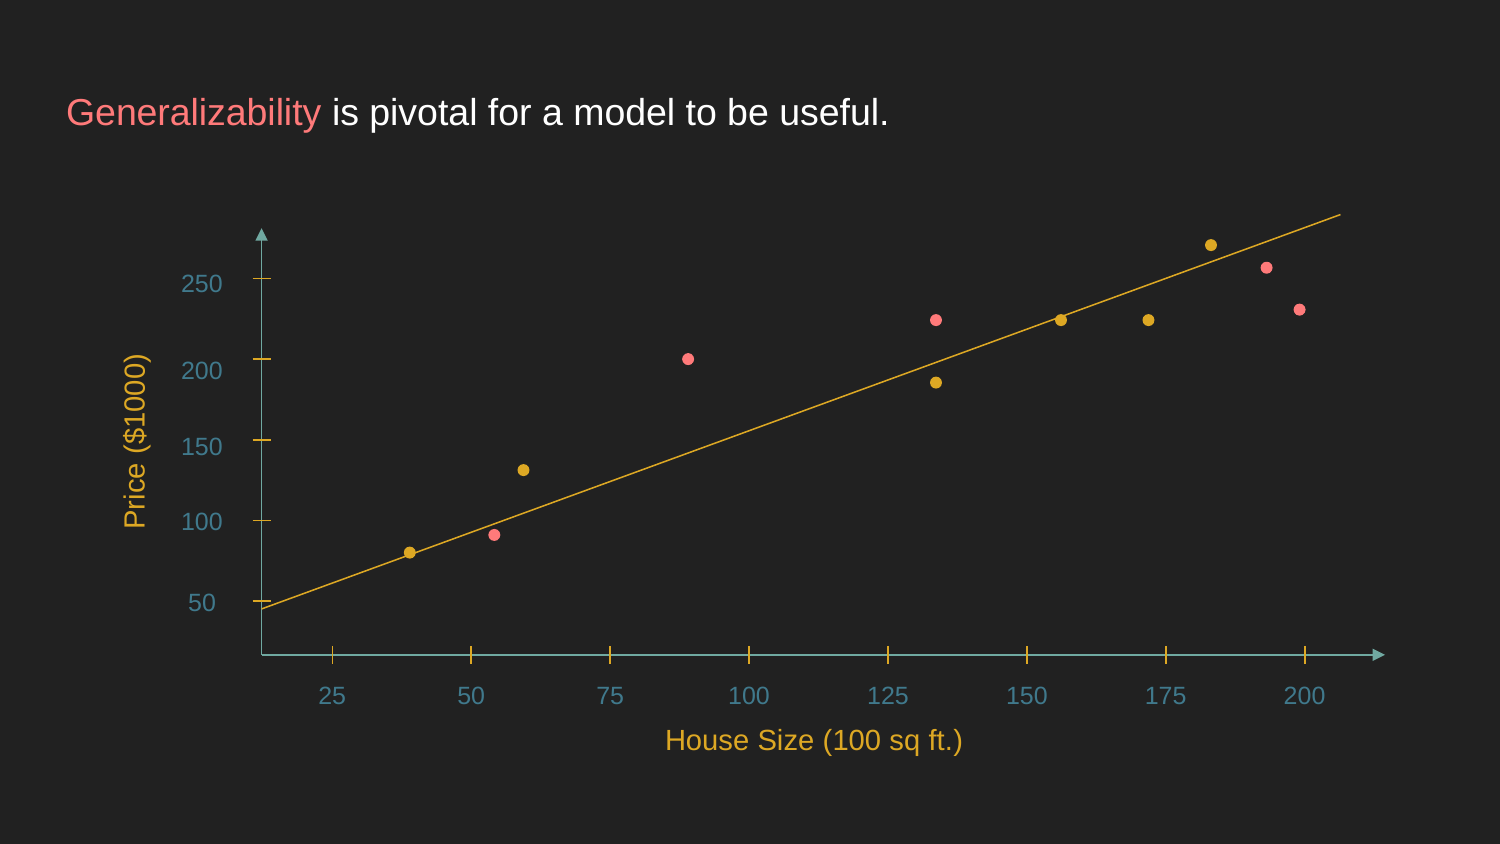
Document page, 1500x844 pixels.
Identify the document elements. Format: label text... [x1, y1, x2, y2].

title Generalizability is pivotal for a model to be useful. [51, 72, 1449, 167]
text_box 250 [158, 257, 246, 309]
text_box 150 [983, 669, 1071, 721]
text_box 125 [844, 669, 932, 721]
text_box 50 [158, 575, 246, 627]
text_box House Size (100 sq ft.) [541, 707, 1088, 771]
text_box 25 [288, 669, 376, 721]
text_box 175 [1122, 669, 1210, 721]
text_box 75 [566, 669, 654, 721]
text_box Price ($1000) [104, 278, 162, 605]
text_box 100 [705, 669, 793, 721]
text_box 50 [427, 669, 515, 721]
text_box 100 [158, 494, 246, 546]
text_box 200 [158, 344, 246, 396]
text_box 200 [1261, 669, 1349, 721]
text_box 150 [158, 419, 246, 471]
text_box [261, 214, 1341, 610]
